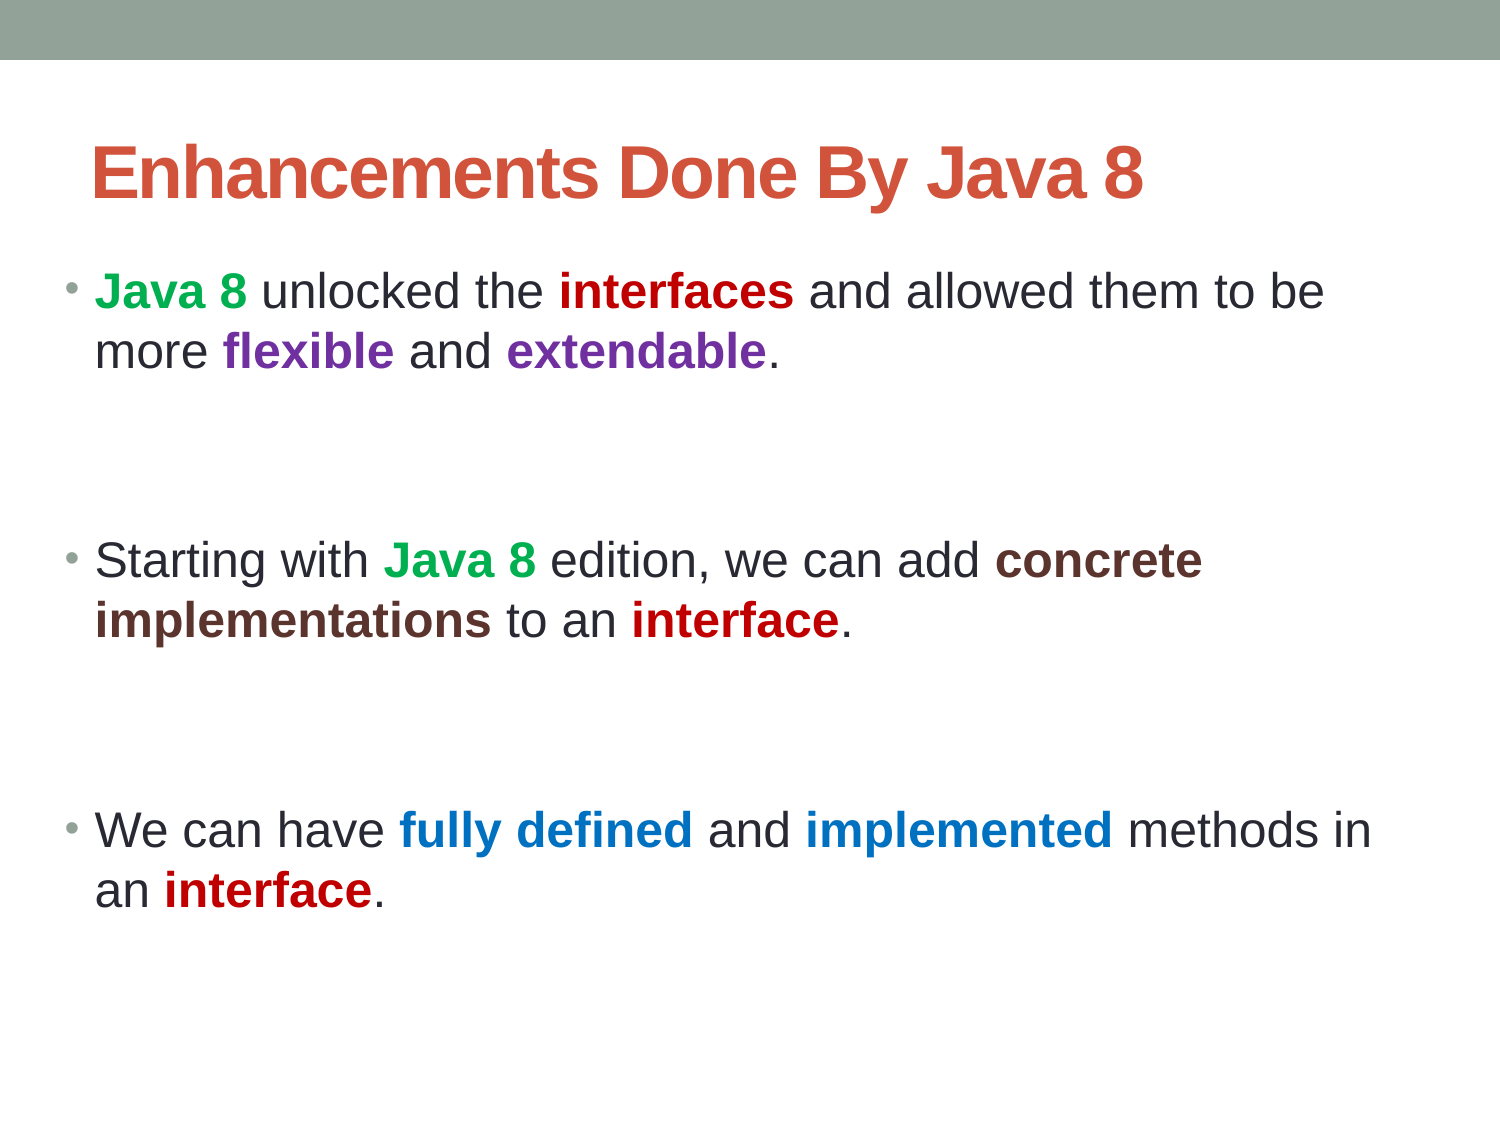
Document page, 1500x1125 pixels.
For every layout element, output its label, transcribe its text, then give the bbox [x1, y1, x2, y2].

list Java 8 unlocked the interfaces and allowed them to be more flexible and extendable. Starting with Java 8 edition, we can add concrete implementations to an interface. We can have fully defined and implemented methods in an interface. [49, 250, 1445, 1047]
title Enhancements Done By Java 8 [75, 87, 1425, 250]
